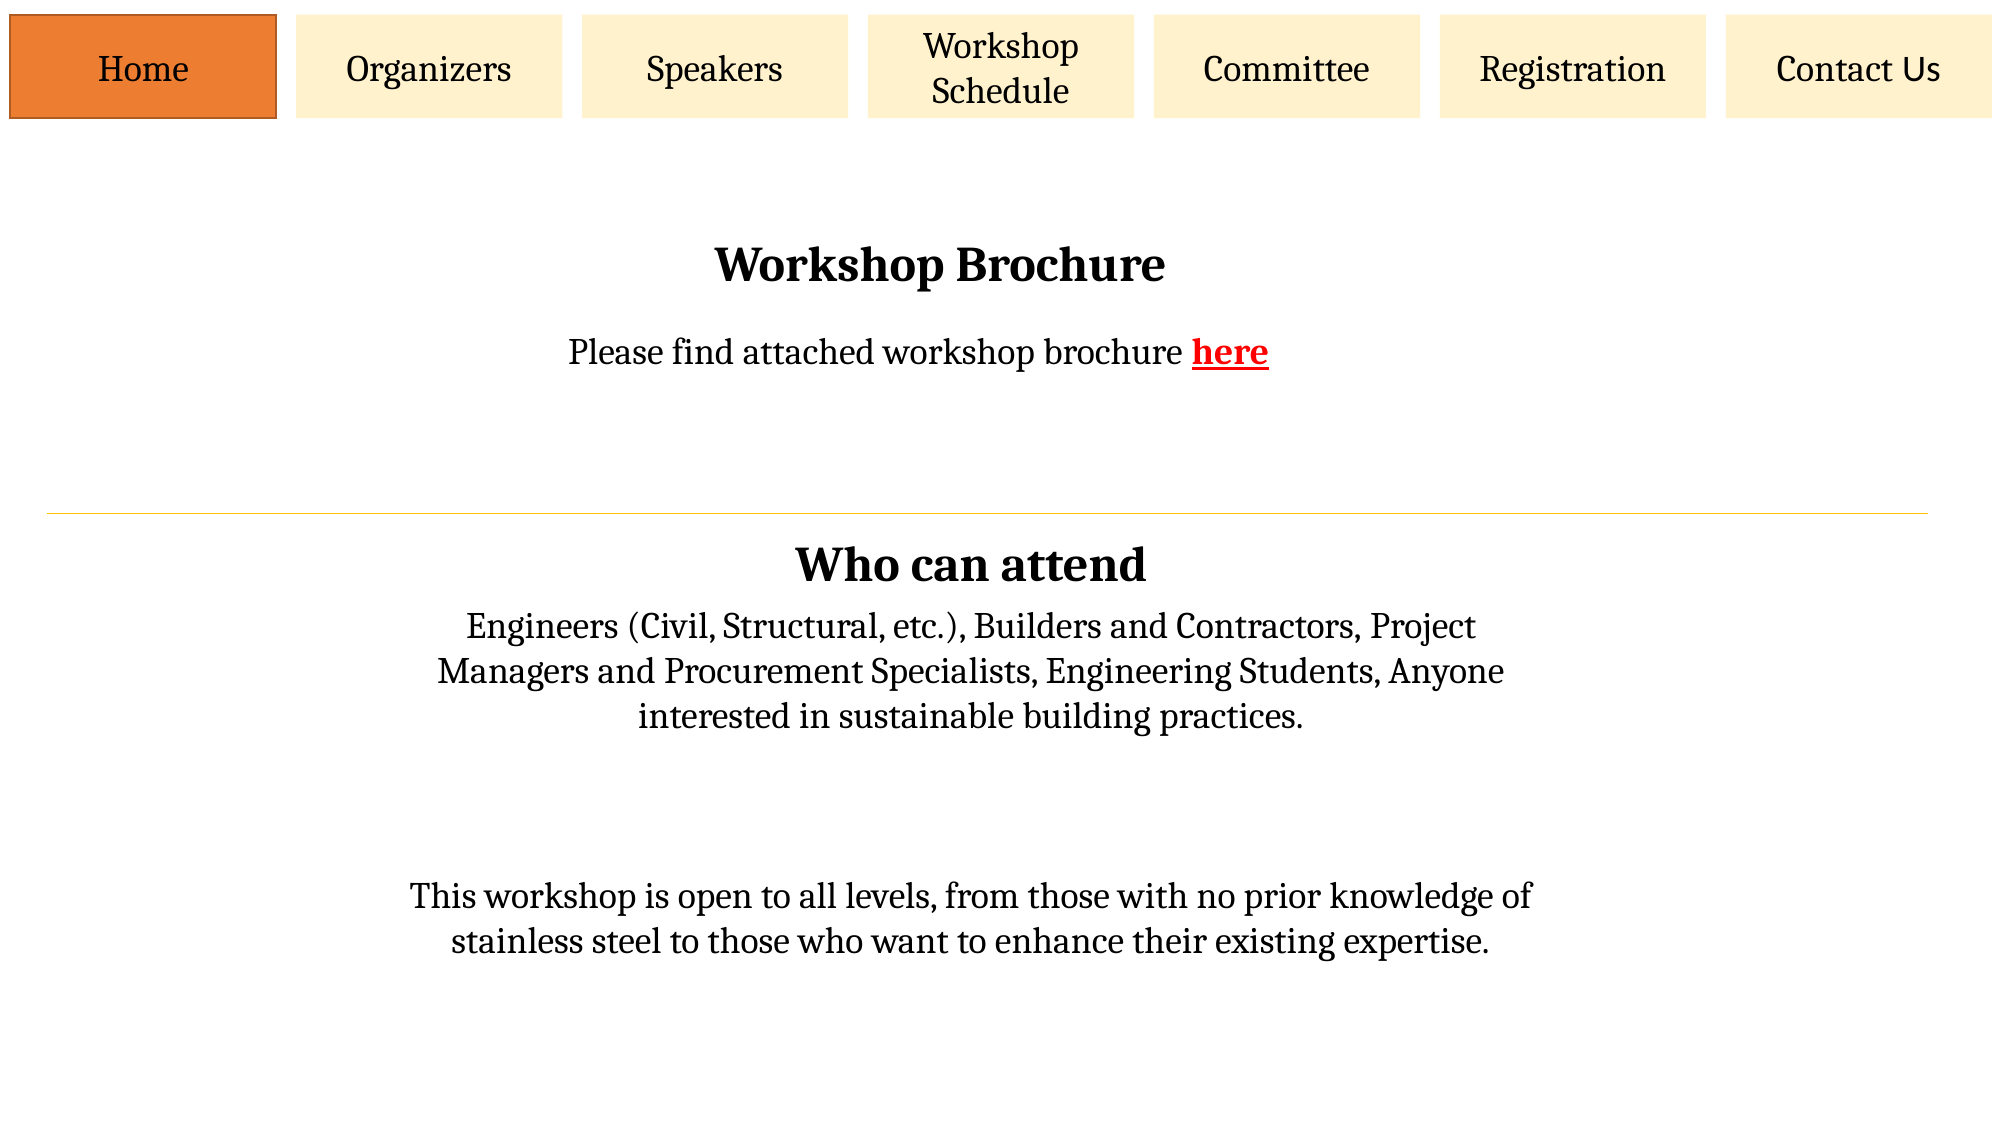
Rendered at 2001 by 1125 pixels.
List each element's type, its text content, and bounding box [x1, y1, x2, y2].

text_box Please find attached workshop brochure here [316, 309, 1522, 391]
text_box Home [9, 14, 277, 119]
text_box Registration [1439, 14, 1707, 119]
text_box Committee [1153, 14, 1421, 119]
text_box Who can attend [368, 550, 1574, 632]
text_box Engineers (Civil, Structural, etc.), Builders and Contractors, Project Managers and Procurement Specialists, Engineering Students, Anyone interested in sustainable building practices. This workshop is open to all levels, from those with no prior knowledge of stainless steel to those who want to enhance their existing expertise. [368, 625, 1574, 937]
text_box Contact Us [1725, 14, 1993, 119]
text_box Workshop Brochure [338, 250, 1544, 332]
text_box Organizers [295, 14, 563, 119]
text_box Workshop Schedule [867, 14, 1135, 119]
text_box Speakers [581, 14, 849, 119]
